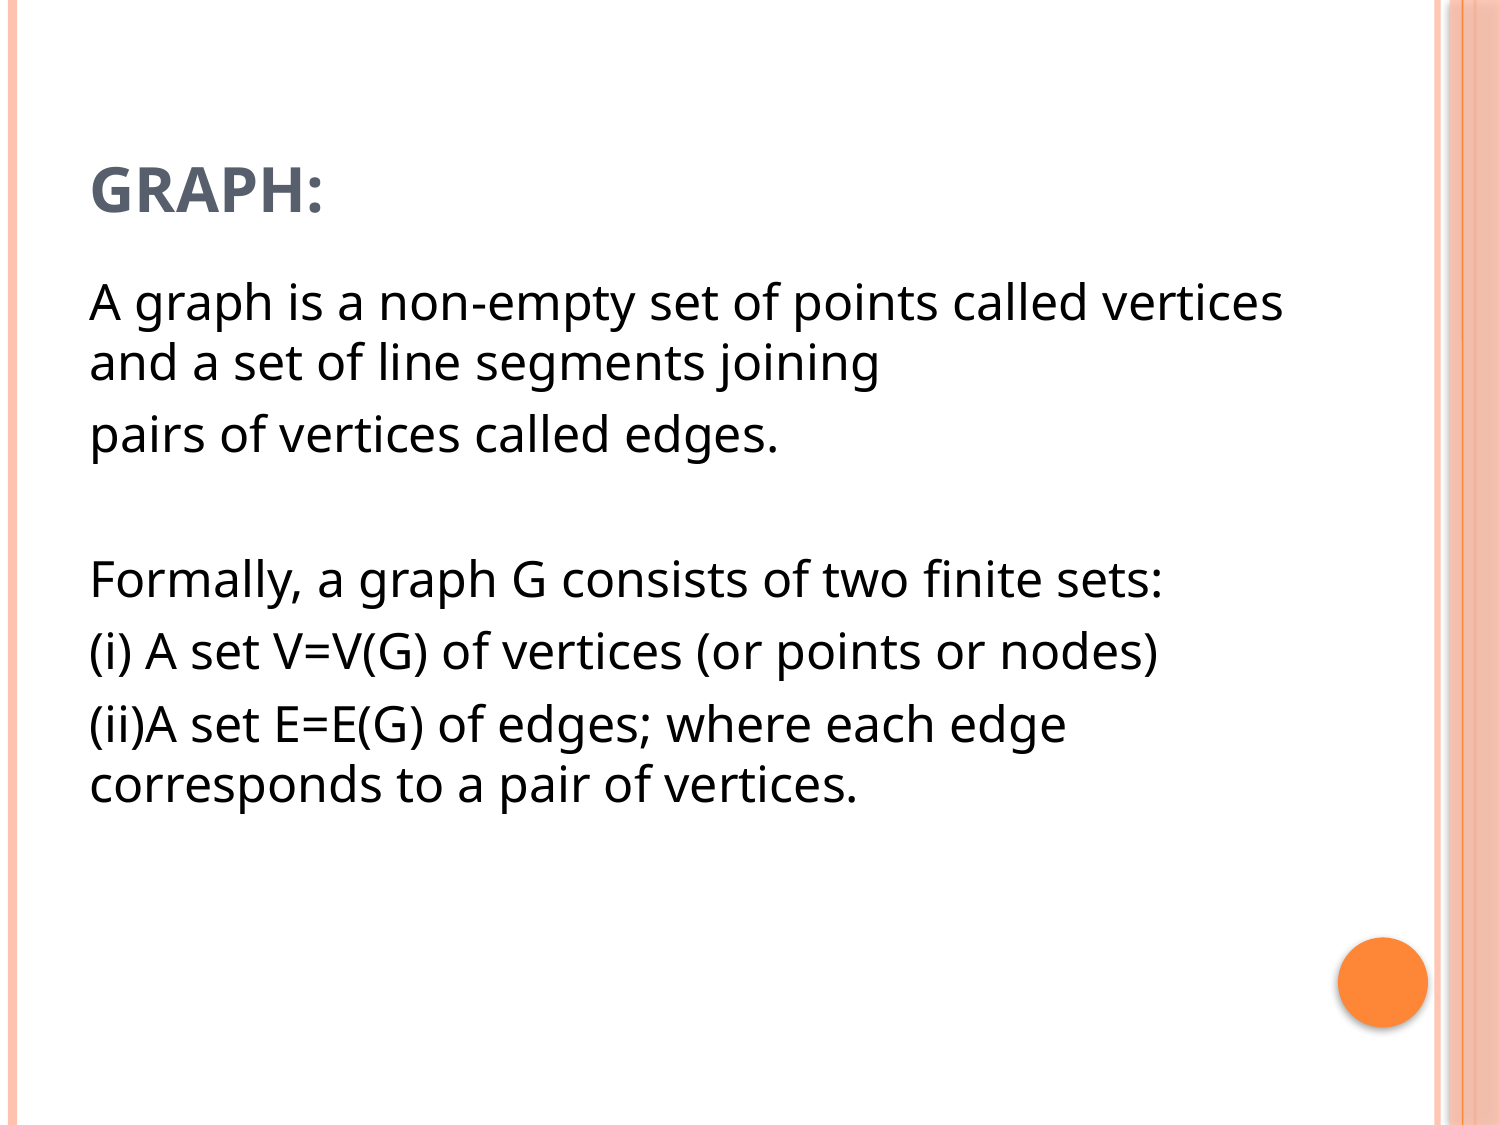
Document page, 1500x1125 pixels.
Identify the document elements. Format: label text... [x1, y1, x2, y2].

title GRAPH: [75, 45, 1300, 233]
list A graph is a non-empty set of points called vertices and a set of line segments joining pairs of vertices called edges. Formally, a graph G consists of two finite sets: (i) A set V=V(G) of vertices (or points or nodes) (ii)A set E=E(G) of edges; where each edge corresponds to a pair of vertices. [75, 262, 1300, 1062]
